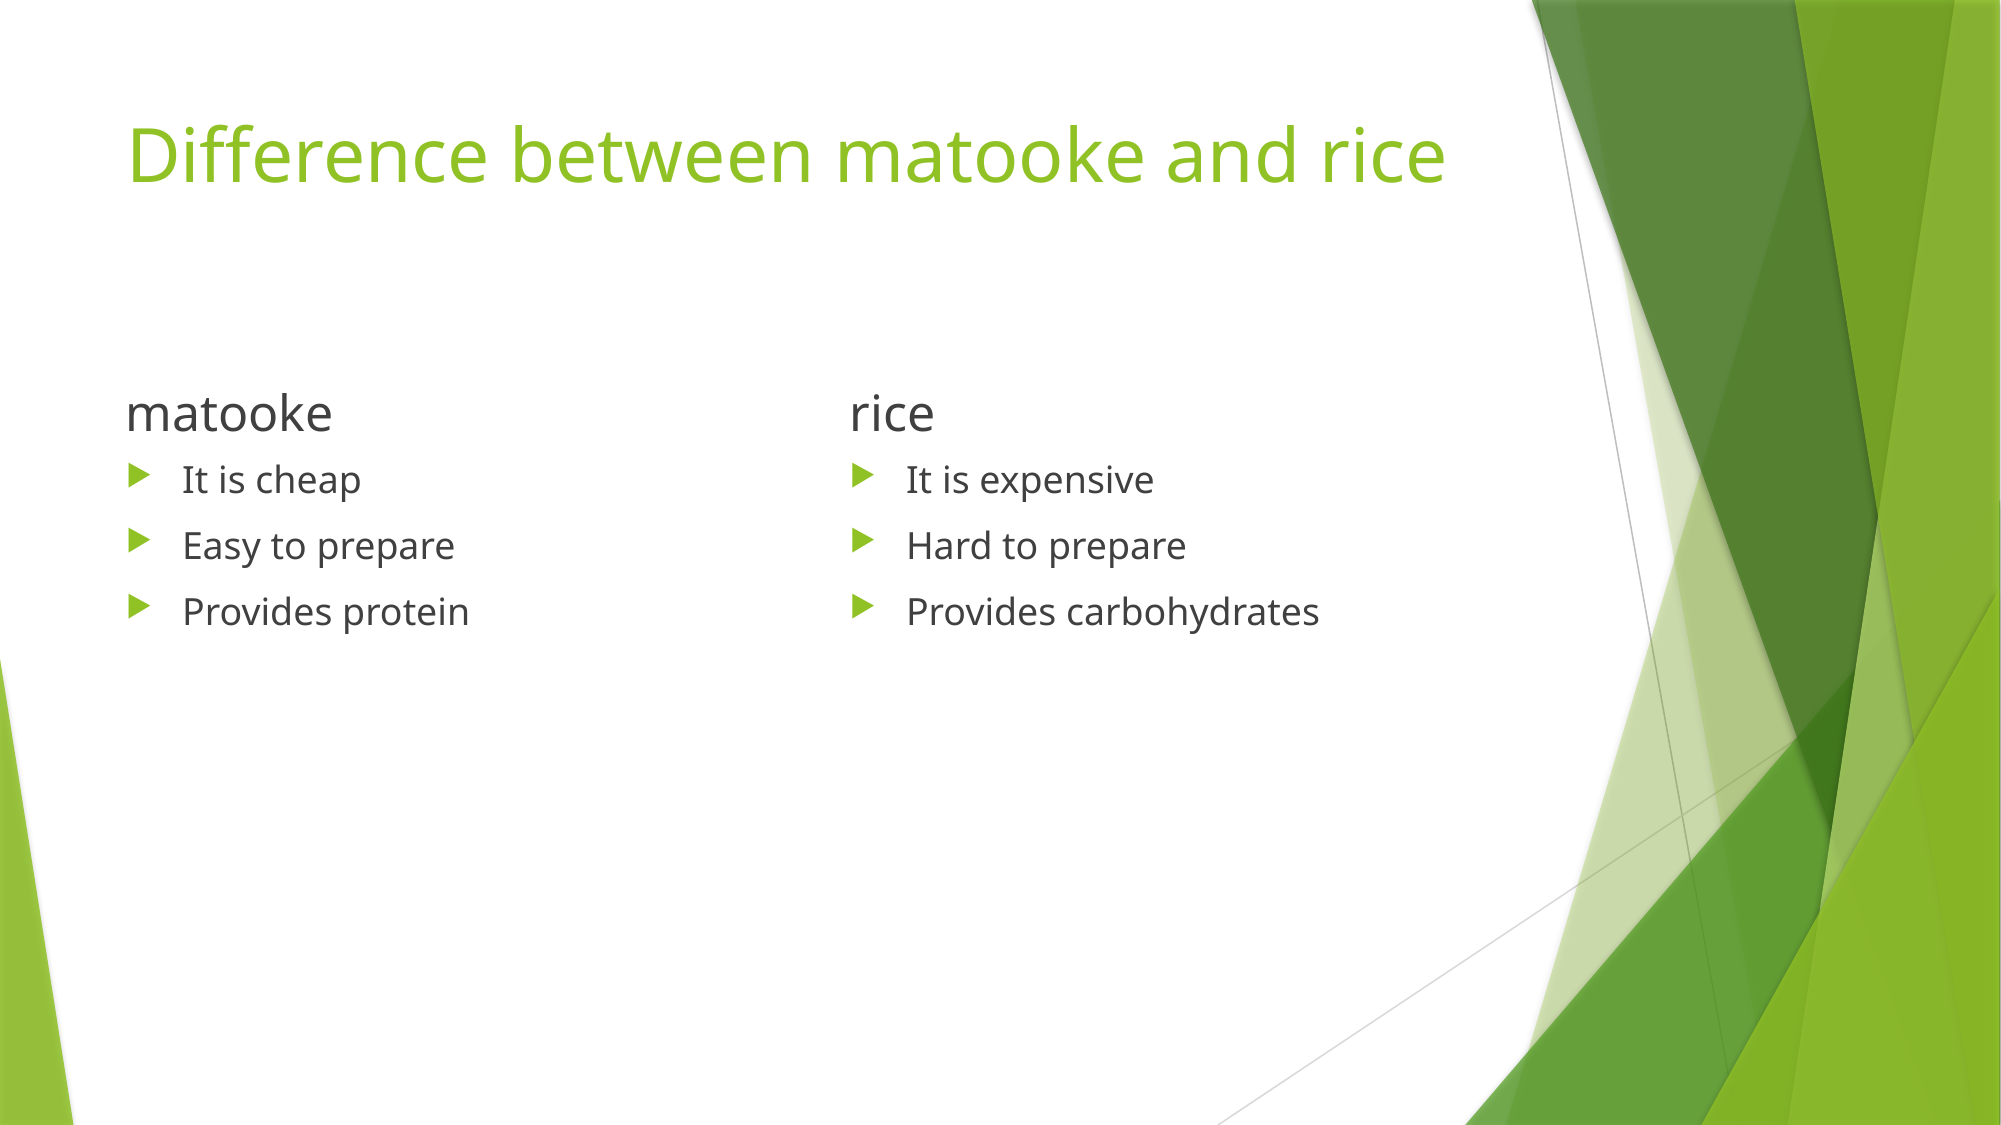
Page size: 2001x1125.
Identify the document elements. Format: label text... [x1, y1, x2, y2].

list matooke [110, 354, 798, 448]
list rice [834, 354, 1522, 448]
list It is cheap Easy to prepare Provides protein [110, 448, 798, 991]
title Difference between matooke and rice [111, 99, 1522, 317]
list It is expensive Hard to prepare Provides carbohydrates [834, 448, 1522, 991]
